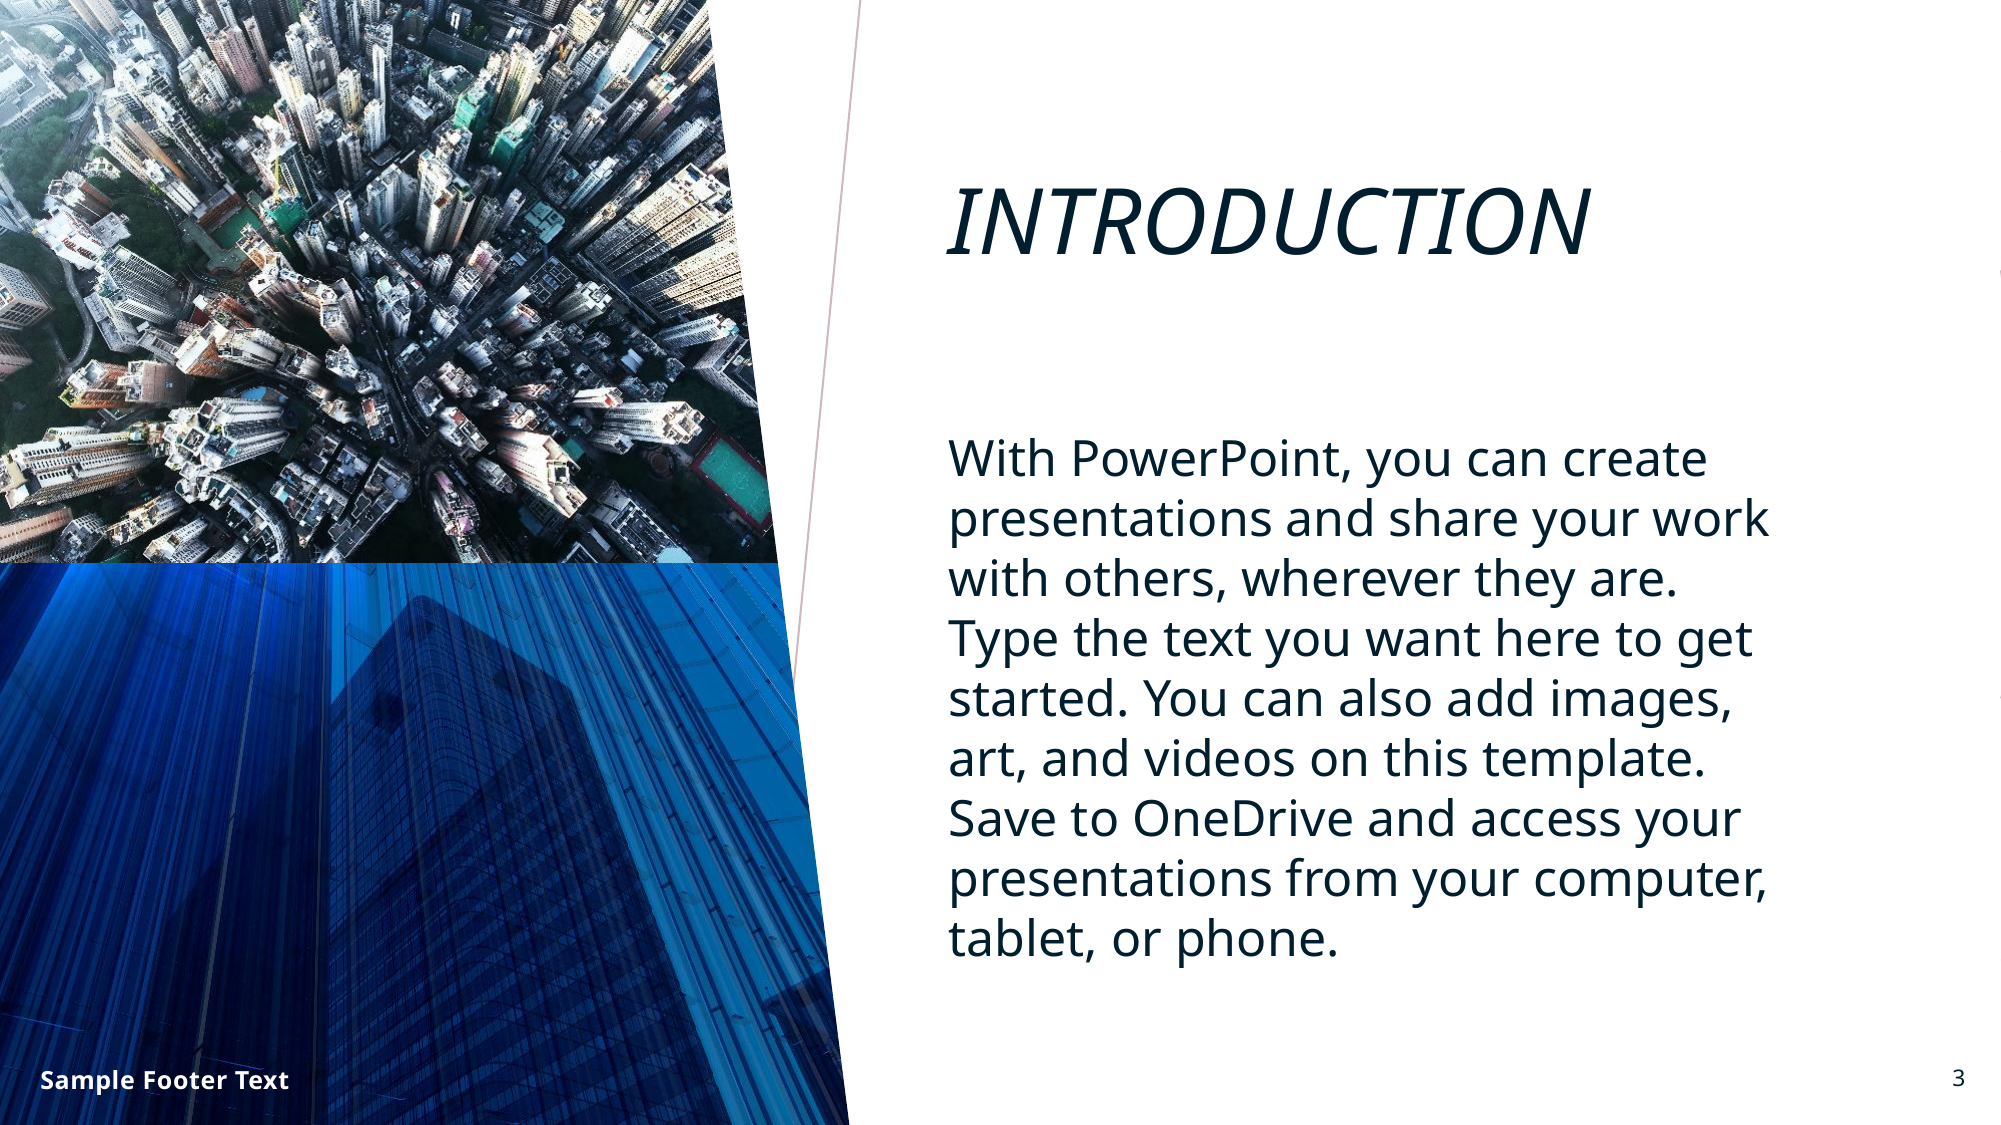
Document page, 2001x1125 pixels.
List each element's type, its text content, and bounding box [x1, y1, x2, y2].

picture [0, 0, 850, 1125]
title Introduction [934, 91, 1813, 358]
list With PowerPoint, you can create presentations and share your work with others, wherever they are. Type the text you want here to get started. You can also add images, art, and videos on this template. Save to OneDrive and access your presentations from your computer, tablet, or phone. [934, 358, 1813, 1035]
slide_number 3 [1903, 1049, 1981, 1110]
